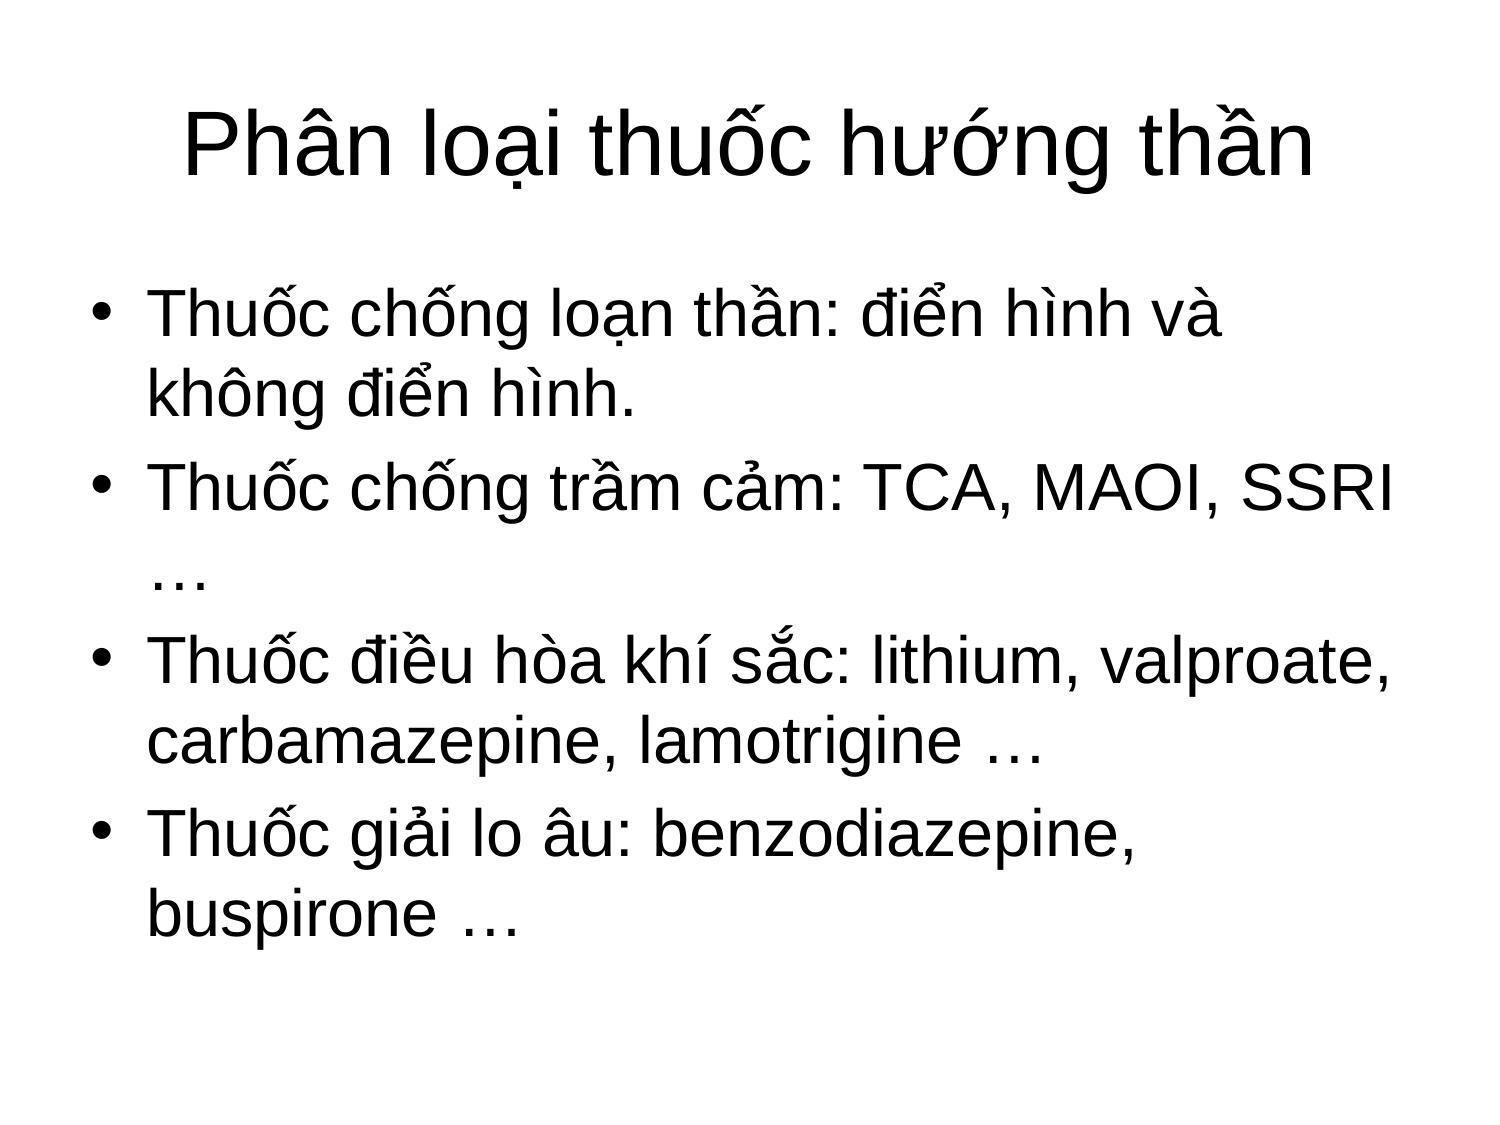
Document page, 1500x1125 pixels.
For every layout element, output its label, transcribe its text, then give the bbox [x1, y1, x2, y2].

list Thuốc chống loạn thần: điển hình và không điển hình. Thuốc chống trầm cảm: TCA, MAOI, SSRI … Thuốc điều hòa khí sắc: lithium, valproate, carbamazepine, lamotrigine … Thuốc giải lo âu: benzodiazepine, buspirone … [75, 262, 1425, 1005]
title Phân loại thuốc hướng thần [75, 45, 1425, 233]
